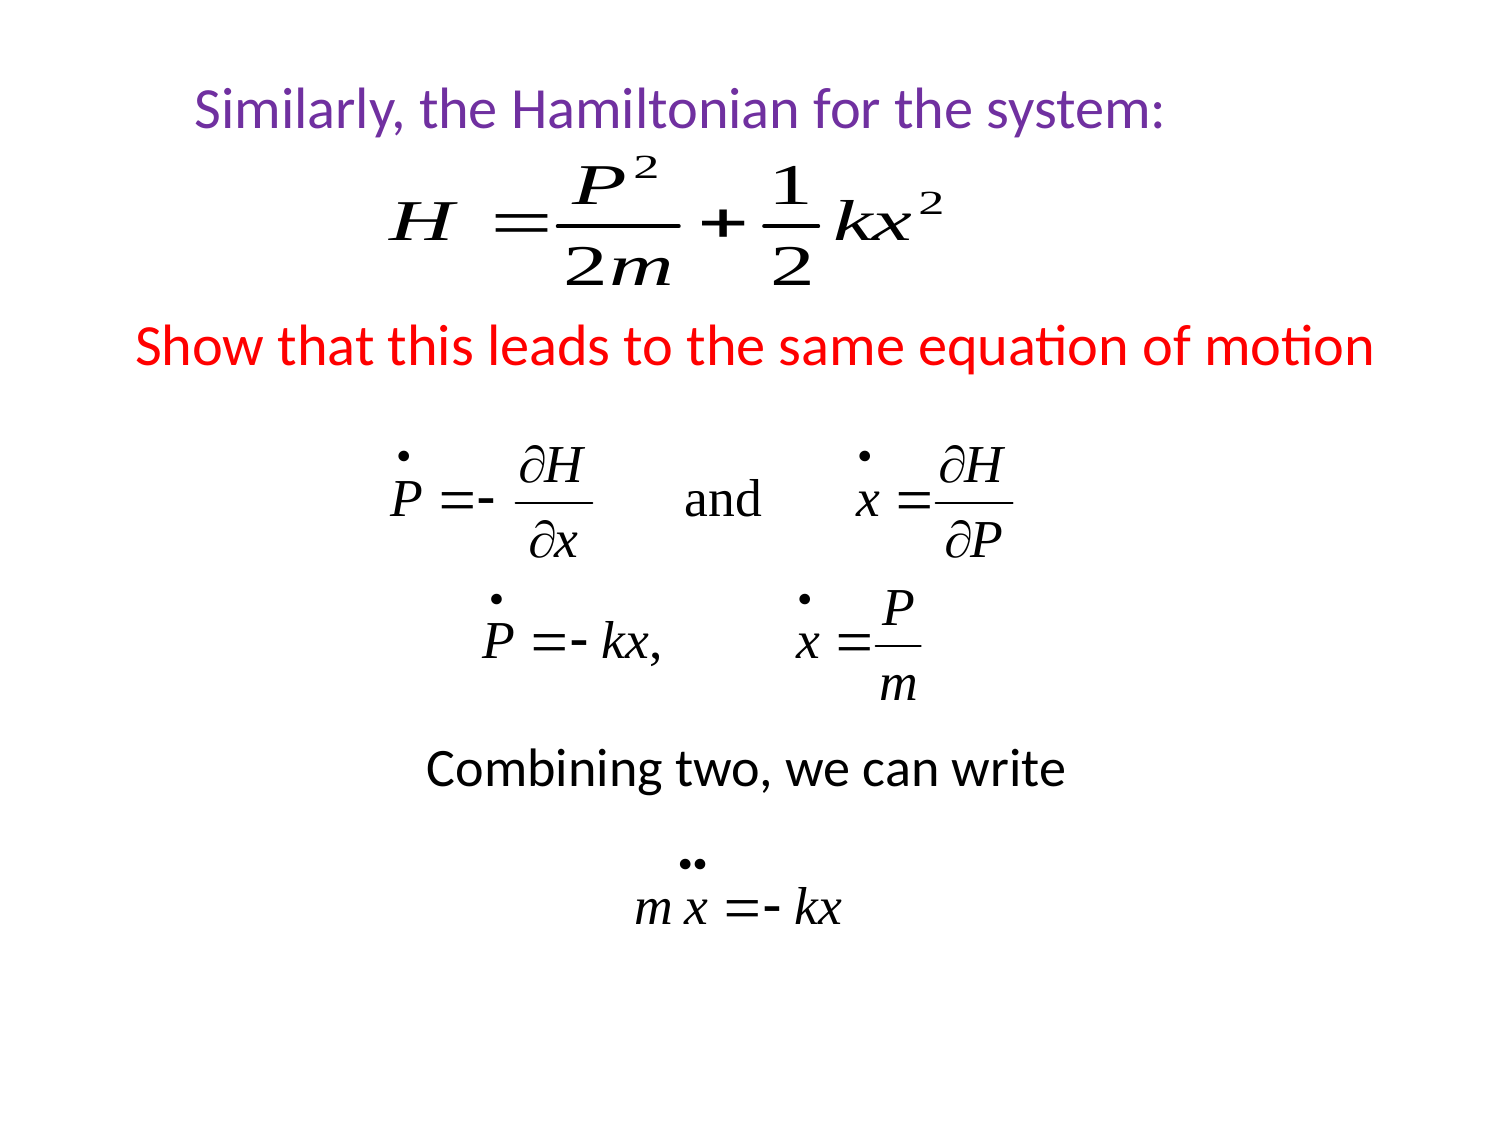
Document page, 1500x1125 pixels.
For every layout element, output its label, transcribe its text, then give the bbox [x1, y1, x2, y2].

text_box Similarly, the Hamiltonian for the system: [180, 62, 1182, 148]
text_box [472, 574, 934, 713]
text_box Combining two, we can write [412, 724, 1083, 805]
text_box Show that this leads to the same equation of motion [120, 299, 1391, 385]
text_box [379, 431, 1024, 570]
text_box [626, 839, 851, 938]
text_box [373, 139, 963, 299]
